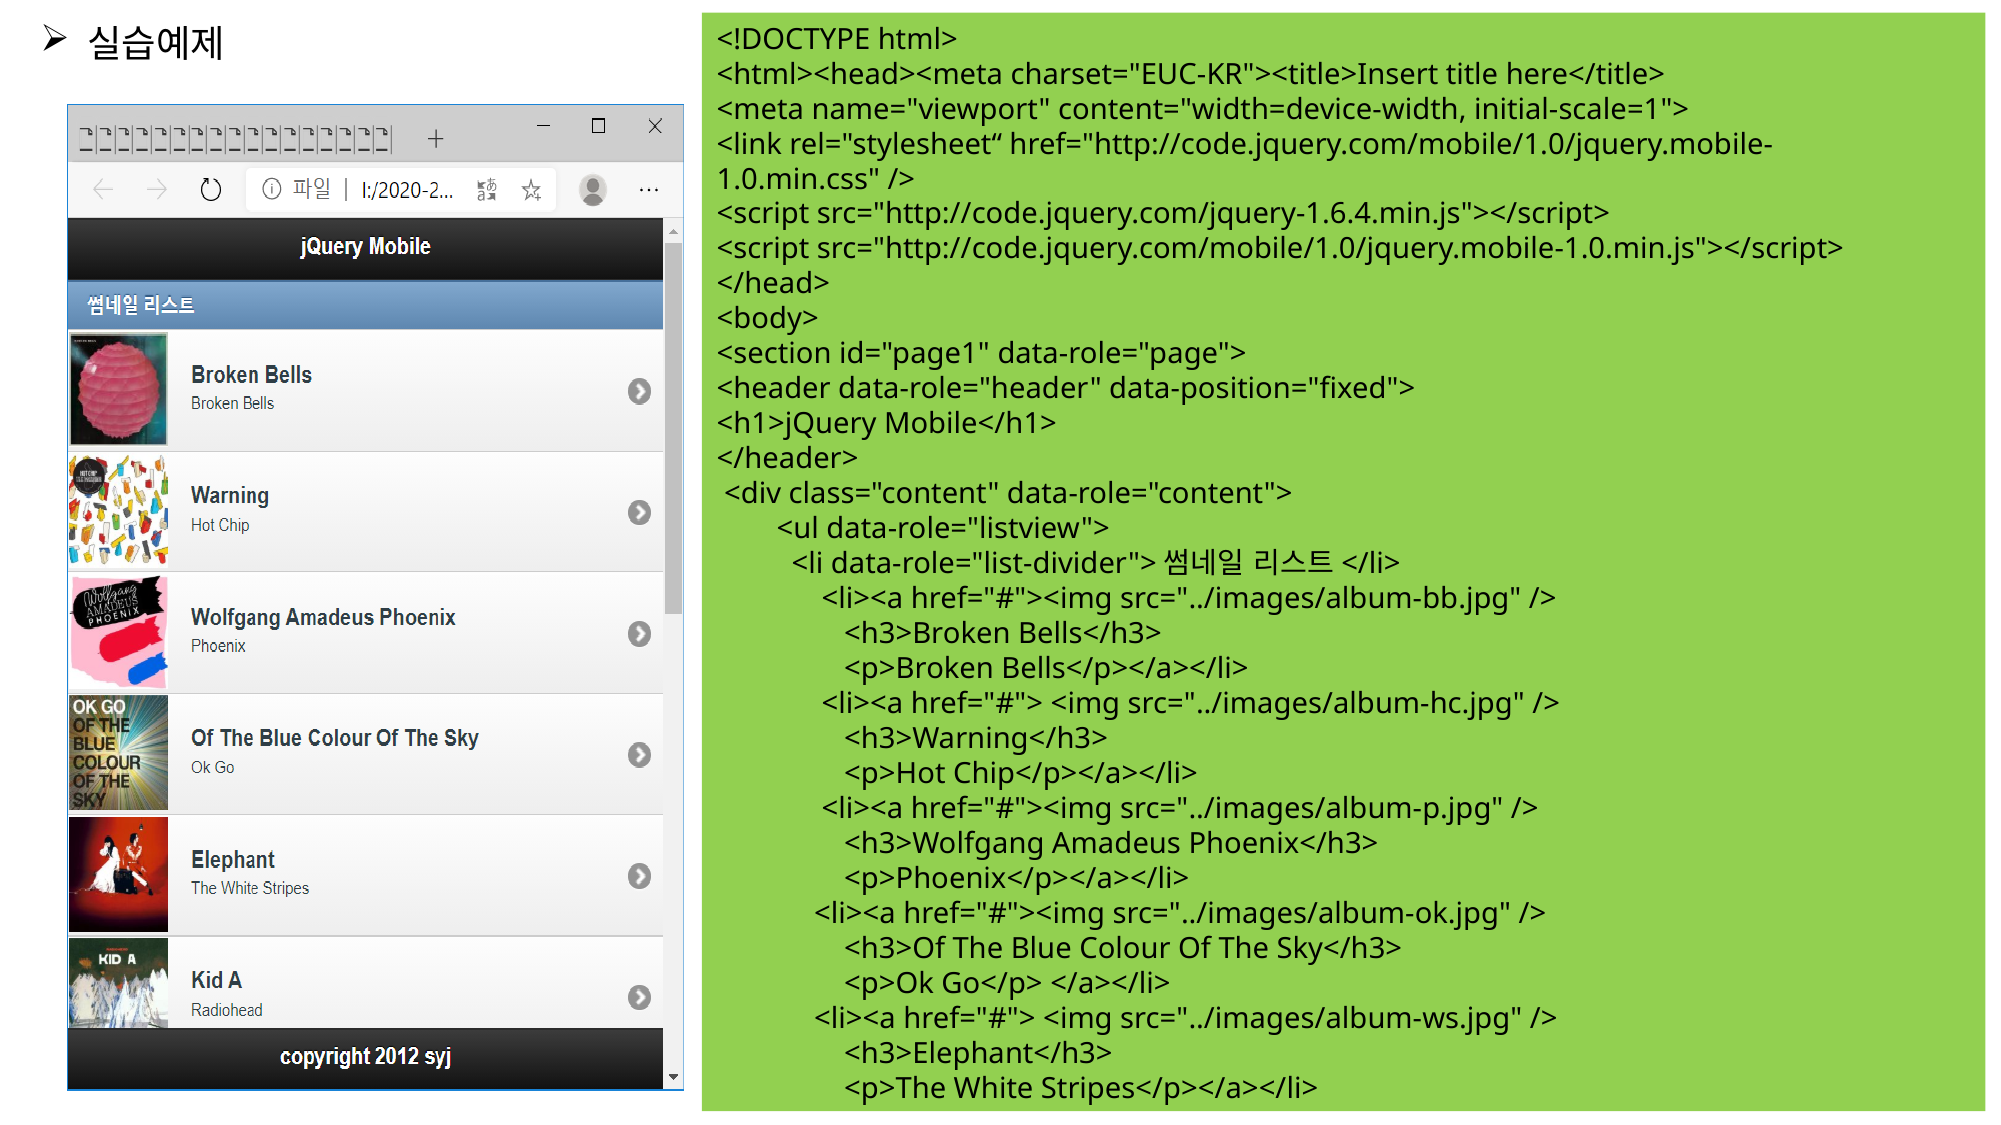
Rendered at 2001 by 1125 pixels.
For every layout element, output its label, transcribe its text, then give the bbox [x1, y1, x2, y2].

text_box 실습예제 [25, 12, 241, 73]
text_box <!DOCTYPE html> <html><head><meta charset="EUC-KR"><title>Insert title here</title> <meta name="viewport" content="width=device-width, initial-scale=1"> <link rel="stylesheet“ href="http://code.jquery.com/mobile/1.0/jquery.mobile-1.0.min.css" /> <script src="http://code.jquery.com/jquery-1.6.4.min.js"></script> <script src="http://code.jquery.com/mobile/1.0/jquery.mobile-1.0.min.js"></script> </head> <body> <section id="page1" data-role="page"> <header data-role="header" data-position="fixed"> <h1>jQuery Mobile</h1> </header> <div class="content" data-role="content"> <ul data-role="listview"> <li data-role="list-divider">썸네일 리스트</li> <li><a href="#"><img src="../images/album-bb.jpg" /> <h3>Broken Bells</h3> <p>Broken Bells</p></a></li> <li><a href="#"> <img src="../images/album-hc.jpg" /> <h3>Warning</h3> <p>Hot Chip</p></a></li> <li><a href="#"><img src="../images/album-p.jpg" /> <h3>Wolfgang Amadeus Phoenix</h3> <p>Phoenix</p></a></li> <li><a href="#"><img src="../images/album-ok.jpg" /> <h3>Of The Blue Colour Of The Sky</h3> <p>Ok Go</p> </a></li> <li><a href="#"> <img src="../images/album-ws.jpg" /> <h3>Elephant</h3> <p>The White Stripes</p></a></li> [701, 12, 1986, 1112]
picture [67, 104, 684, 1091]
